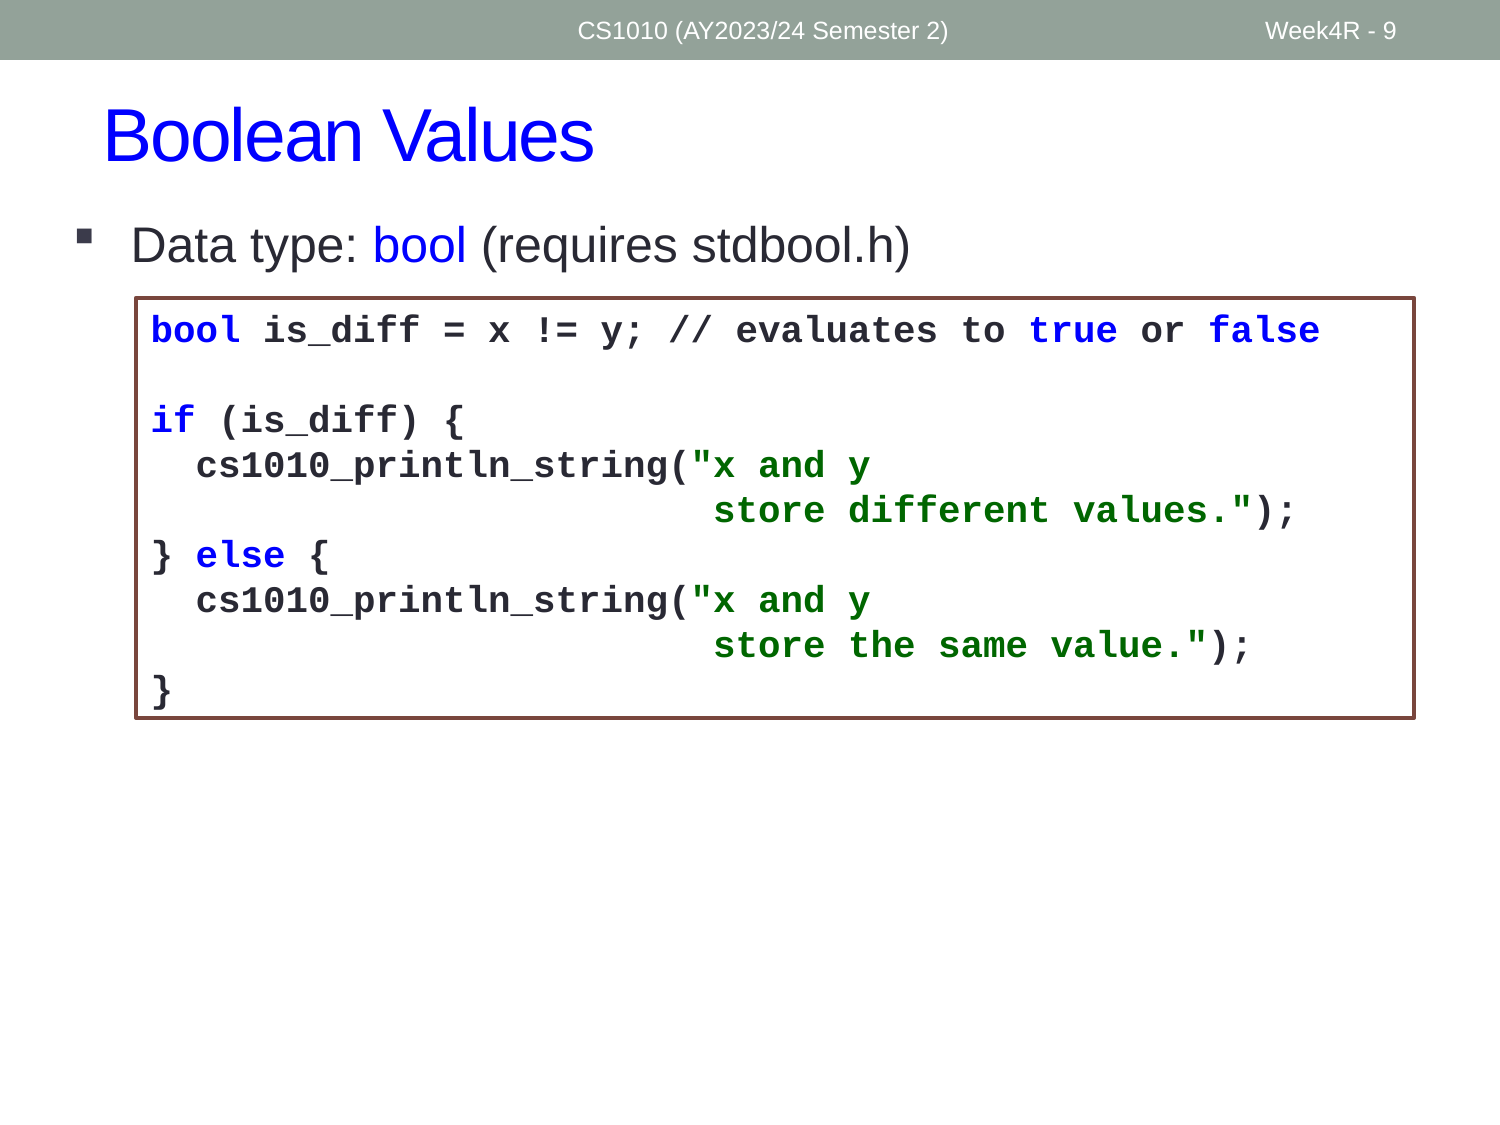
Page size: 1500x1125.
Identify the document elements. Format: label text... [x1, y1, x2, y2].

text_box Data type: bool (requires stdbool.h) [57, 204, 1436, 1019]
footer CS1010 (AY2023/24 Semester 2) [562, 3, 1238, 57]
title Boolean Values [87, 62, 1463, 200]
slide_number Week4R - 9 [1250, 3, 1425, 57]
text_box bool is_diff = x != y; // evaluates to true or false if (is_diff) { cs1010_println_string("x and y store different values."); } else { cs1010_println_string("x and y store the same value."); } [134, 296, 1416, 720]
